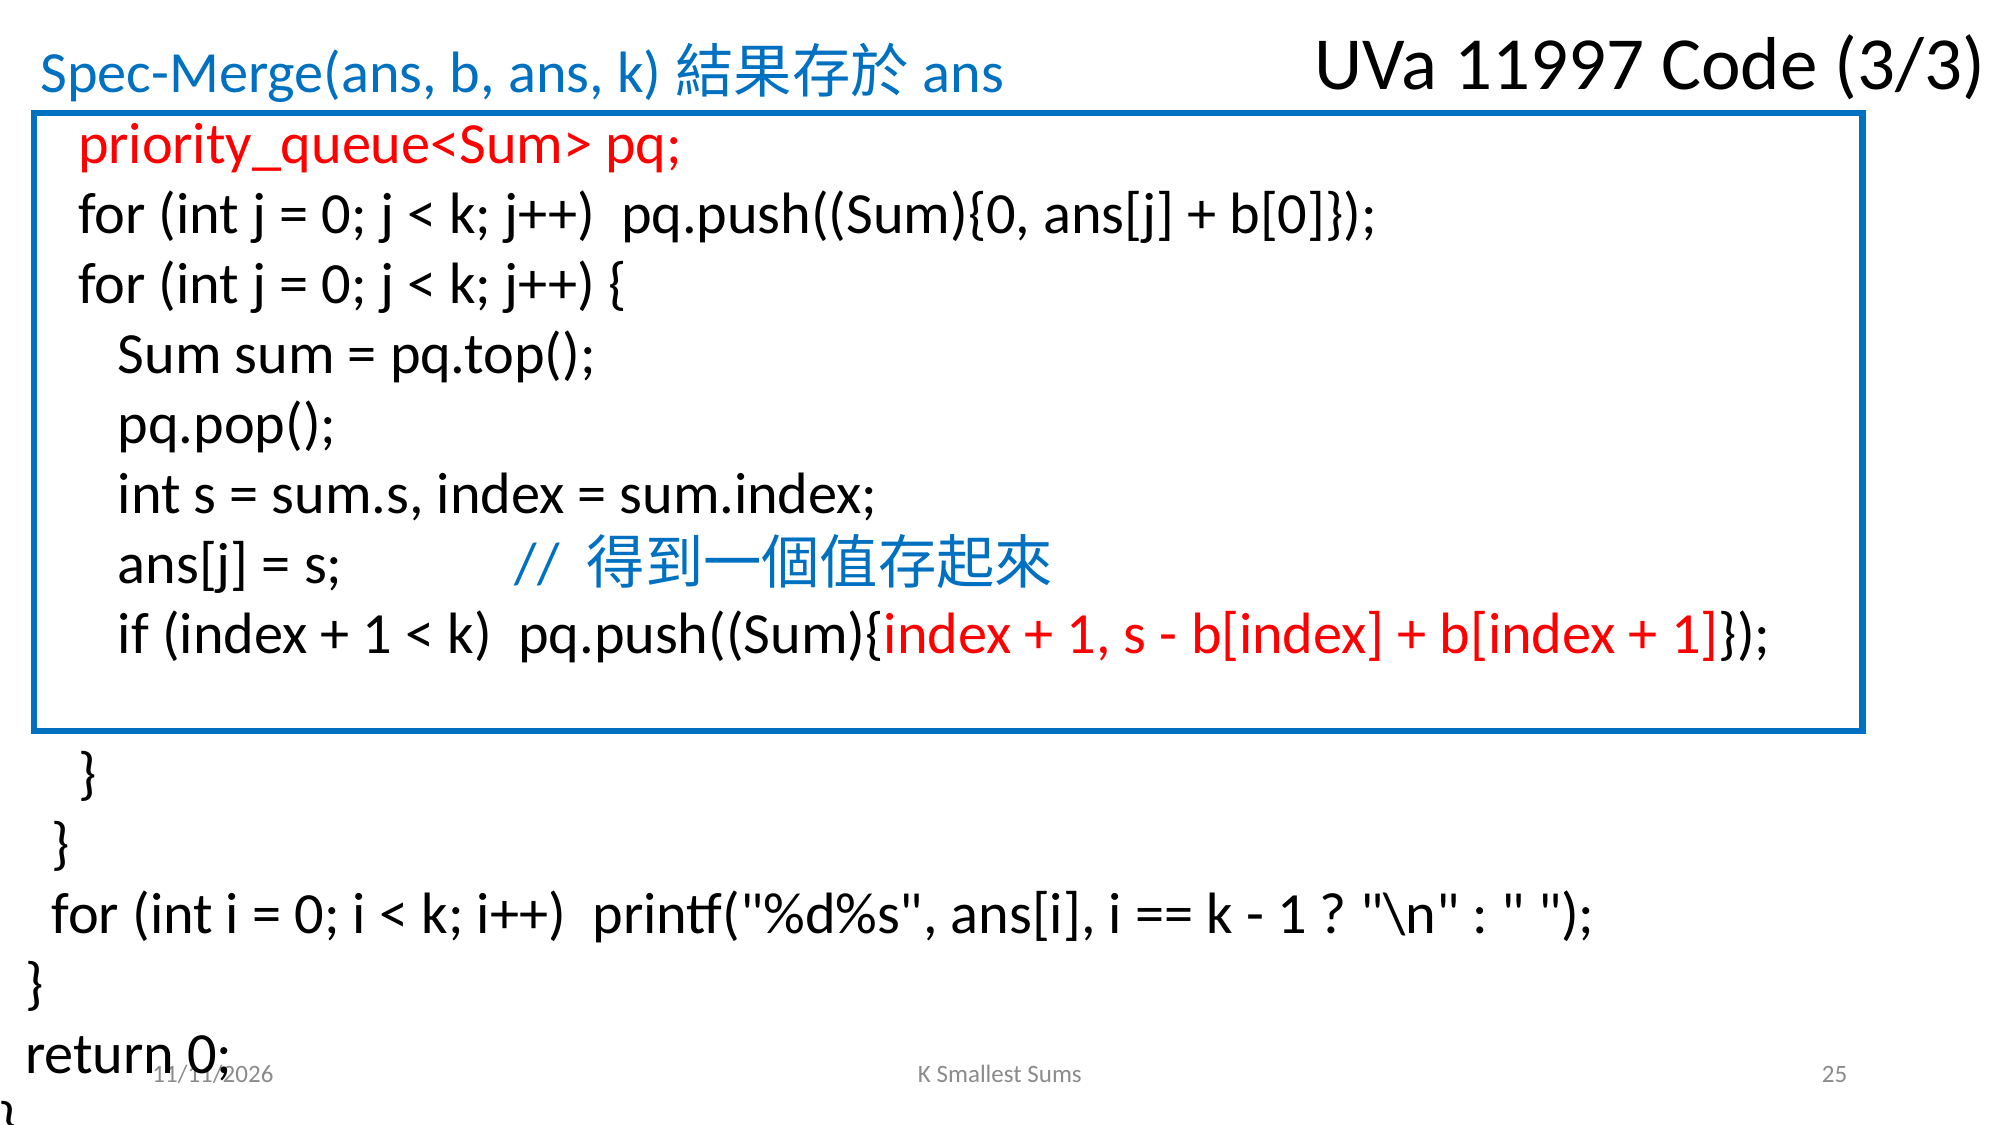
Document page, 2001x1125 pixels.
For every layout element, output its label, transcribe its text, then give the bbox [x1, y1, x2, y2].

slide_number 25 [1836, 1042, 1863, 1103]
text_box UVa 11997 Code (3/3) [1299, 7, 2000, 112]
text_box Spec-Merge(ans, b, ans, k)結果存於ans [25, 26, 1045, 112]
text_box priority_queue<Sum> pq; for (int j = 0; j < k; j++) pq.push((Sum){0, ans[j] + b[0]}); for (int j = 0; j < k; j++) { Sum sum = pq.top(); pq.pop(); int s = sum.s, index = sum.index; ans[j] = s; // 得到一個值存起來 if (index + 1 < k) pq.push((Sum){index + 1, s - b[index] + b[index + 1]}); } } for (int i = 0; i < k; i++) printf("%d%s", ans[i], i == k - 1 ? "\n" : " "); } return 0; } [0, 97, 1836, 1125]
text_box [33, 112, 1863, 732]
